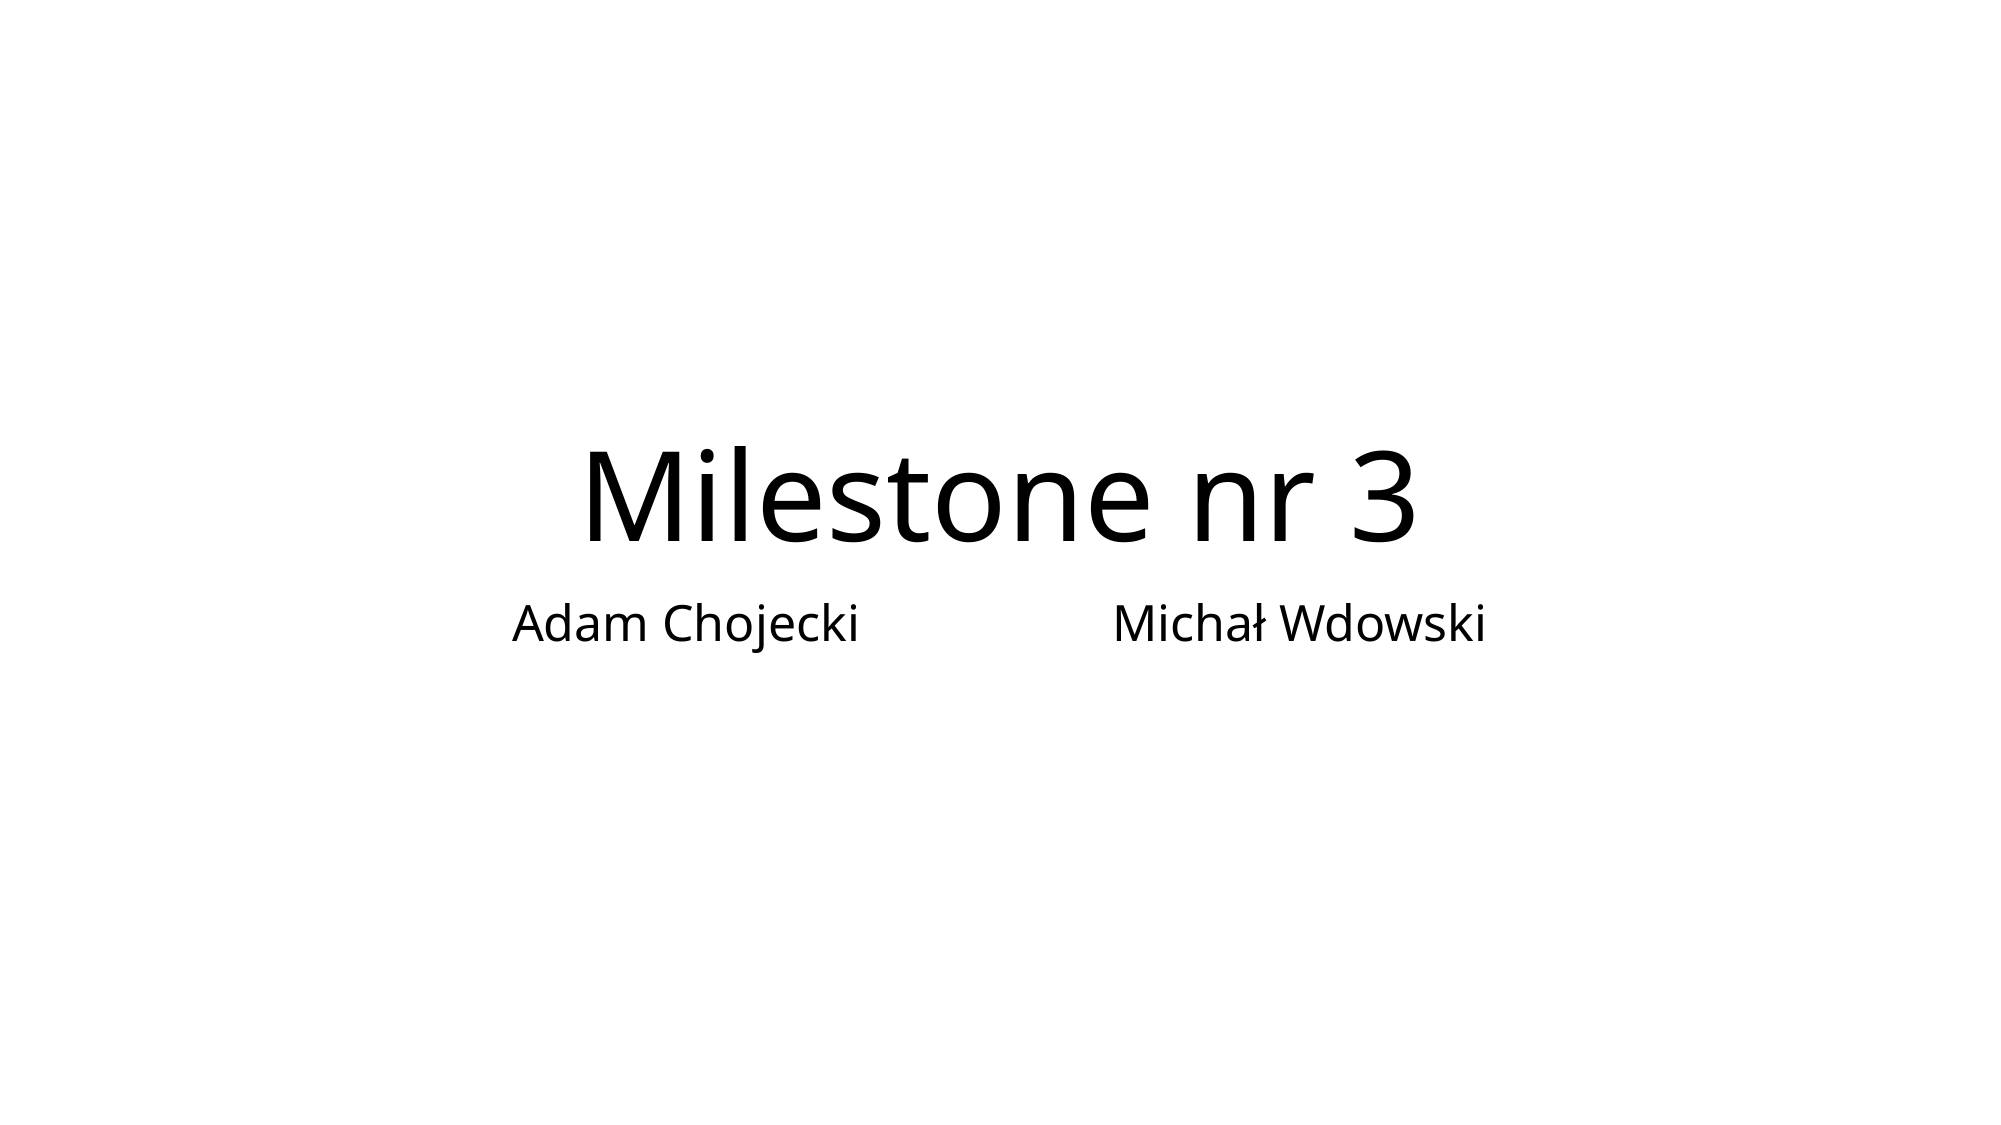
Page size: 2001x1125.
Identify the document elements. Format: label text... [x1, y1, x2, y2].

title Milestone nr 3 [249, 184, 1750, 576]
subtitle Adam Chojecki Michał Wdowski [249, 590, 1750, 863]
